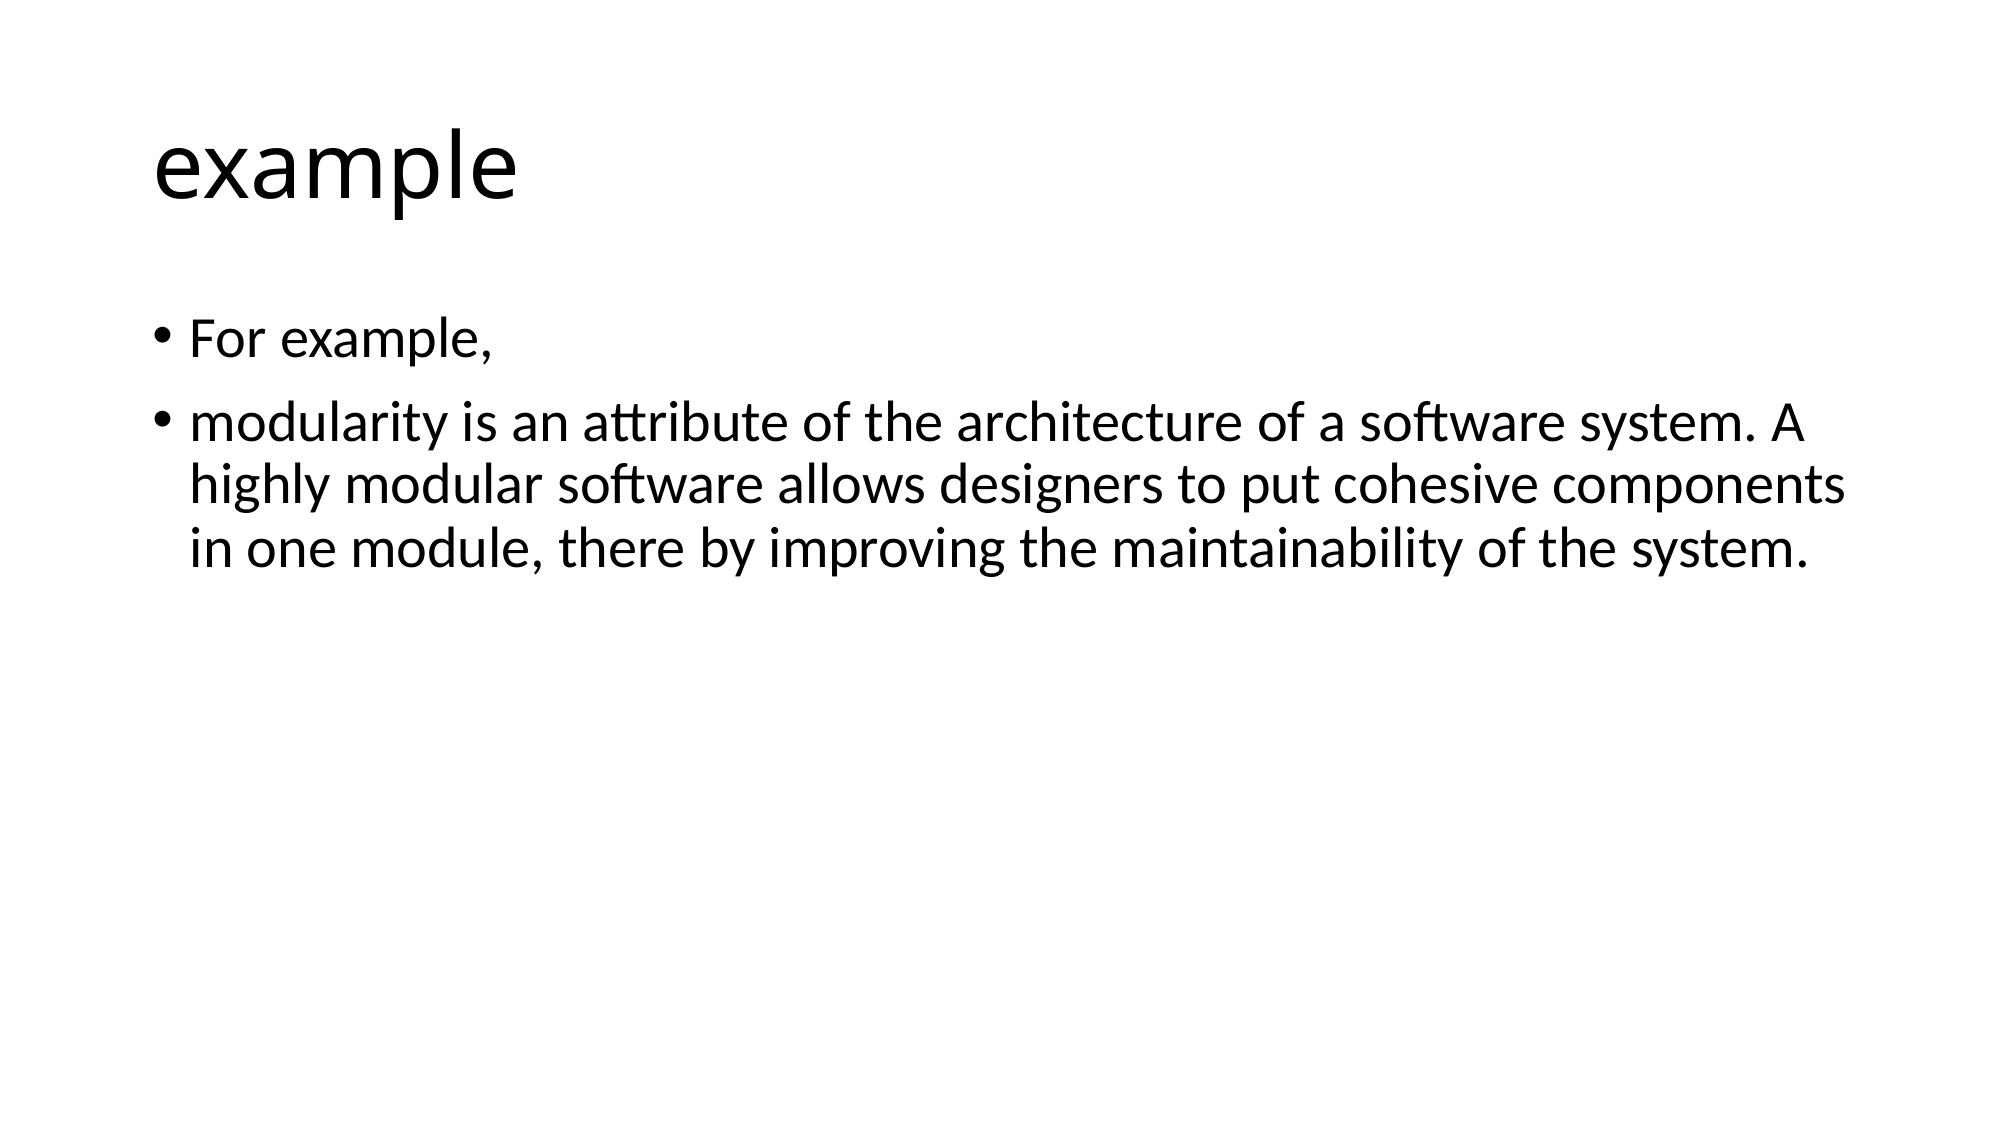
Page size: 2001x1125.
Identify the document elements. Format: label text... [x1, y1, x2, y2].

list For example, modularity is an attribute of the architecture of a software system. A highly modular software allows designers to put cohesive components in one module, there by improving the maintainability of the system. [137, 299, 1863, 1014]
title example [137, 59, 1863, 278]
